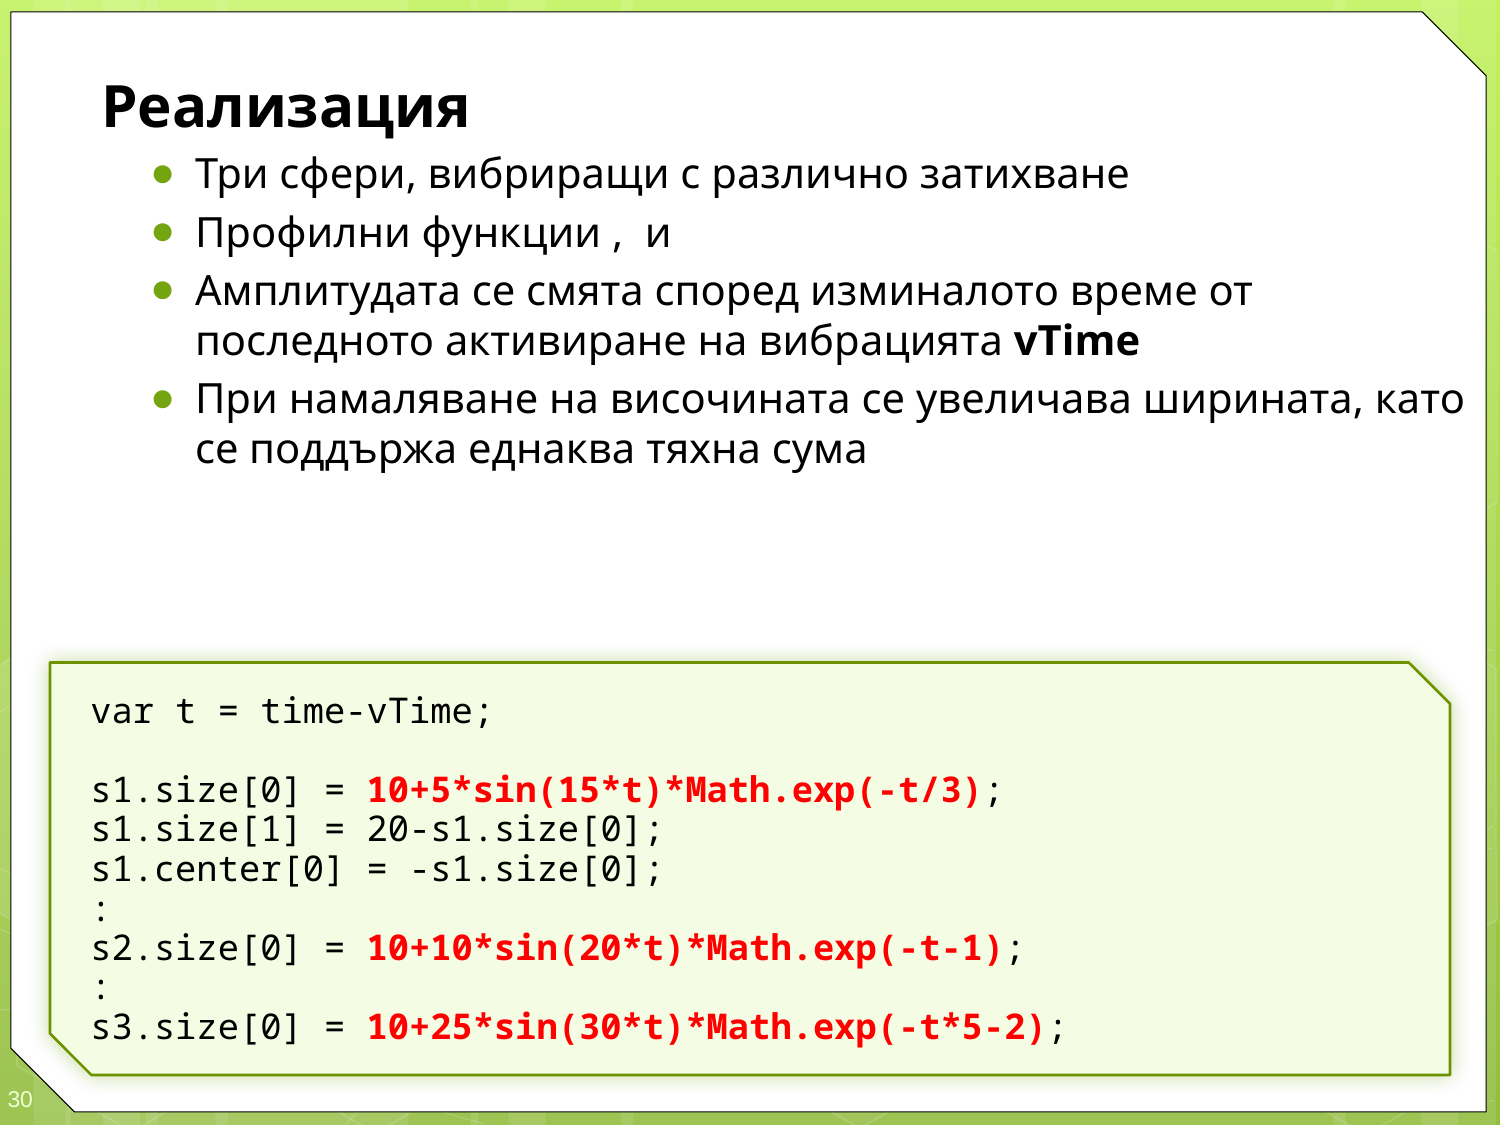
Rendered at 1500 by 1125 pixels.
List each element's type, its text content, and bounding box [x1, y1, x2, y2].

text_box var t = time-vTime; s1.size[0] = 10+5*sin(15*t)*Math.exp(-t/3); s1.size[1] = 20-s1.size[0]; s1.center[0] = -s1.size[0]; : s2.size[0] = 10+10*sin(20*t)*Math.exp(-t-1); : s3.size[0] = 10+25*sin(30*t)*Math.exp(-t*5-2); [48, 661, 1452, 1077]
